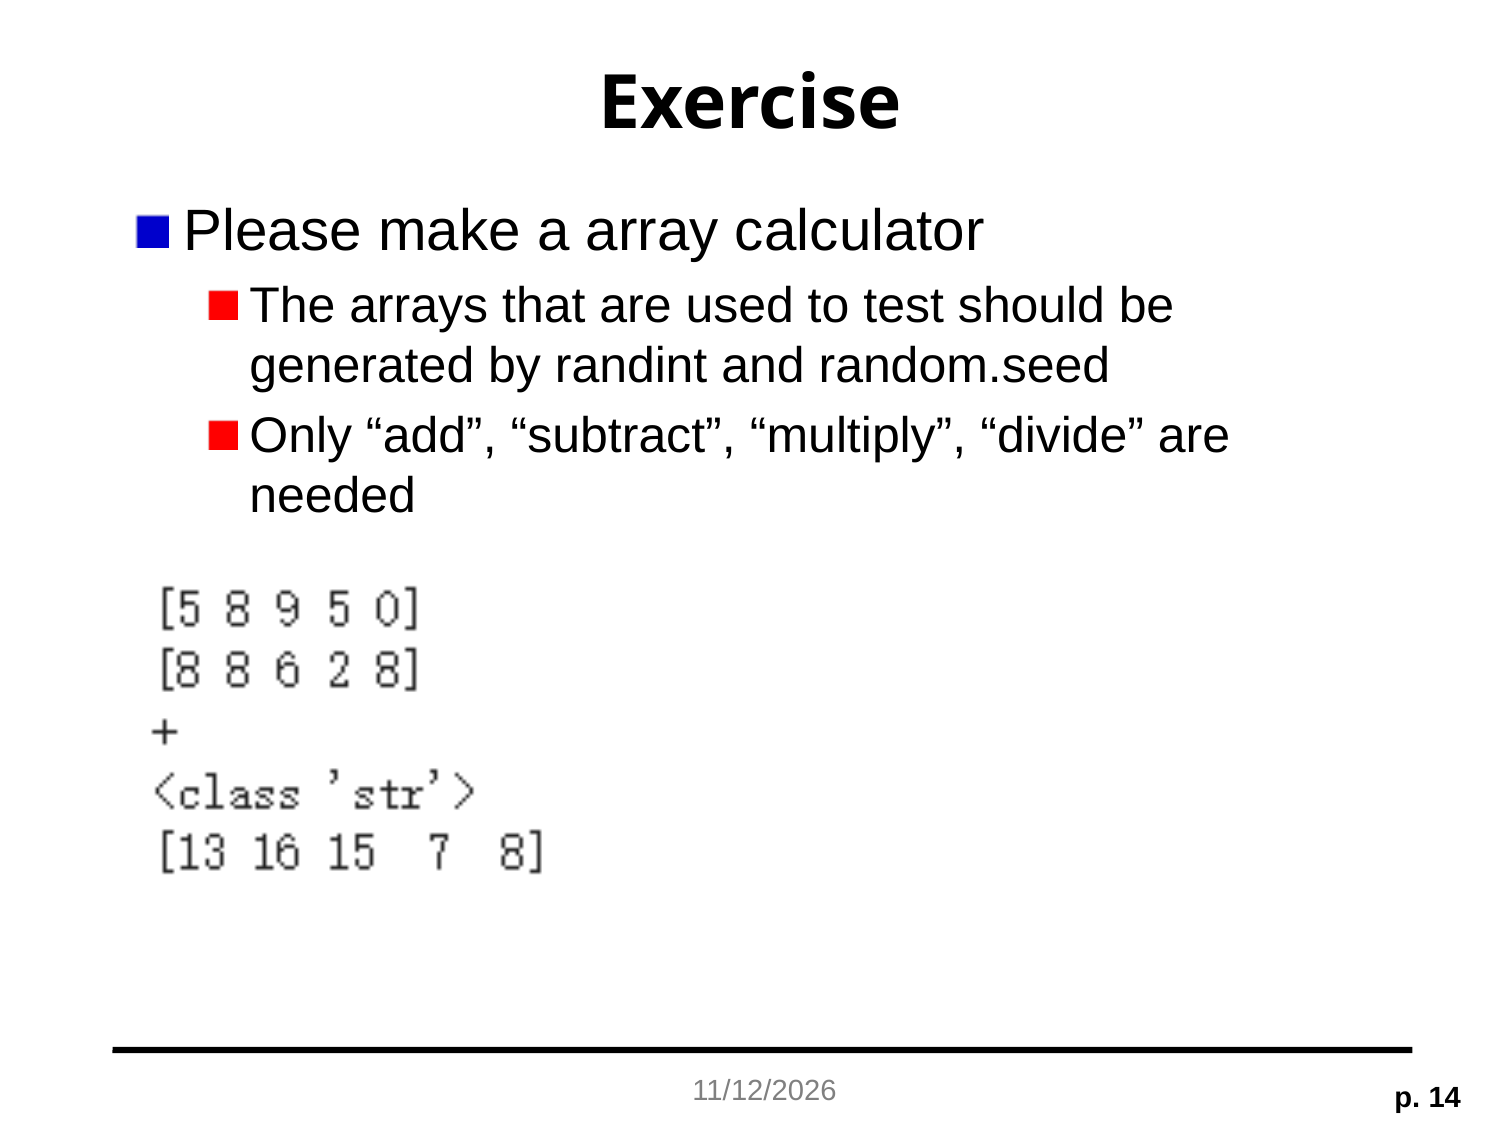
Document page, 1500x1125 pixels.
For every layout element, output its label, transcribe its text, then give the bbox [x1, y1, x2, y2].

title Exercise [112, 35, 1388, 161]
slide_number p. 14 [1163, 1070, 1477, 1108]
list Please make a array calculator The arrays that are used to test should be generated by randint and random.seed Only “add”, “subtract”, “multiply”, “divide” are needed [112, 184, 1388, 1025]
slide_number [608, 1070, 921, 1108]
picture [202, 284, 238, 320]
picture [124, 574, 574, 903]
picture [202, 414, 238, 450]
picture [127, 206, 169, 248]
